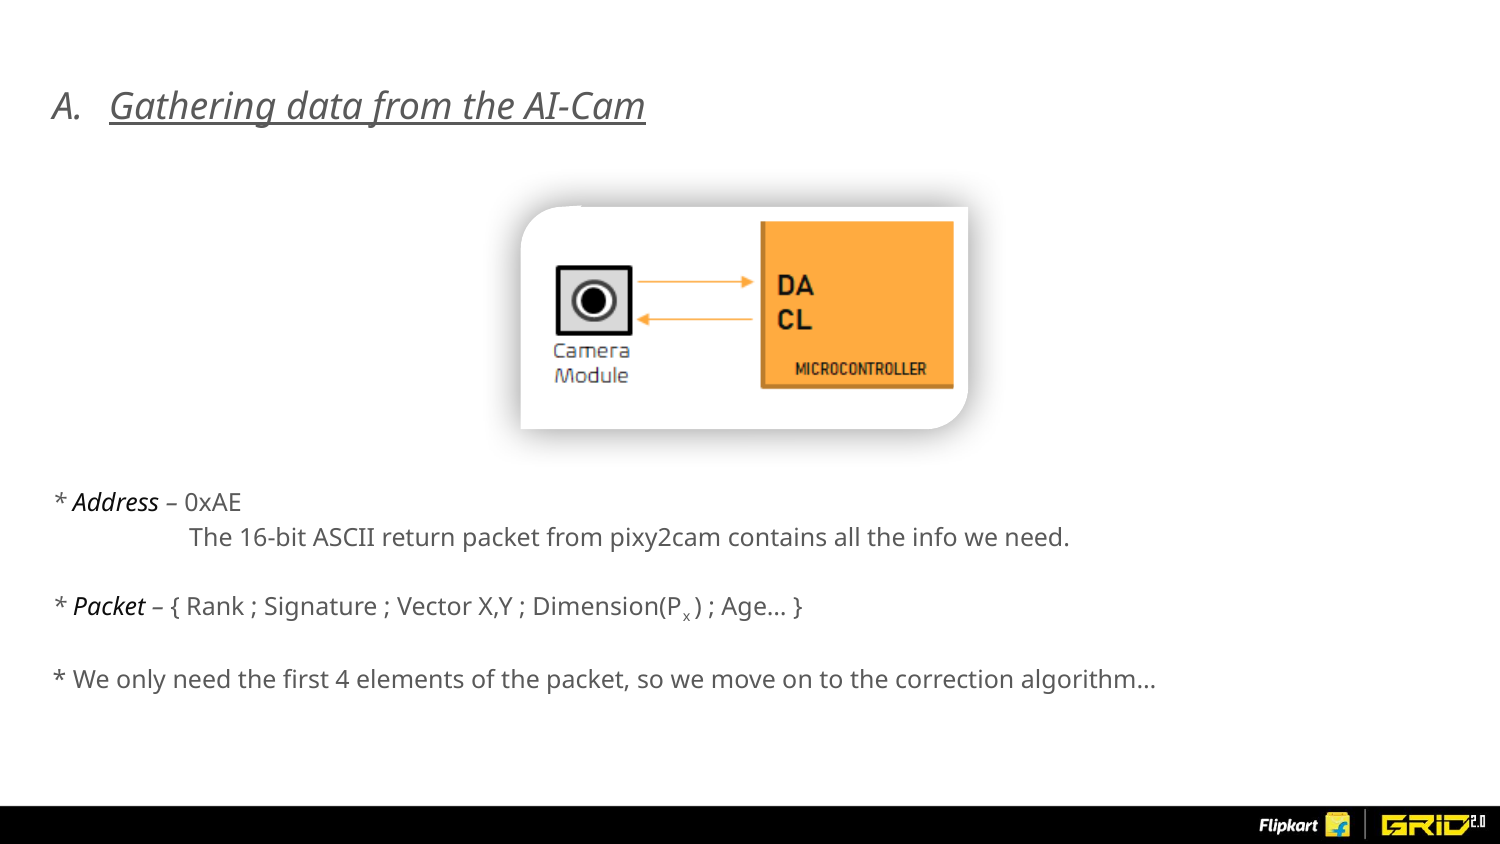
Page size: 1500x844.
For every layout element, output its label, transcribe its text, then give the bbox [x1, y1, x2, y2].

picture [0, 805, 1500, 844]
list Gathering data from the AI-Cam * Address – 0xAE The 16-bit ASCII return packet from pixy2cam contains all the info we need. * Packet – { Rank ; Signature ; Vector X,Y ; Dimension(Px ) ; Age… } * We only need the first 4 elements of the packet, so we move on to the correction algorithm… [18, 60, 1470, 803]
picture [527, 213, 962, 423]
